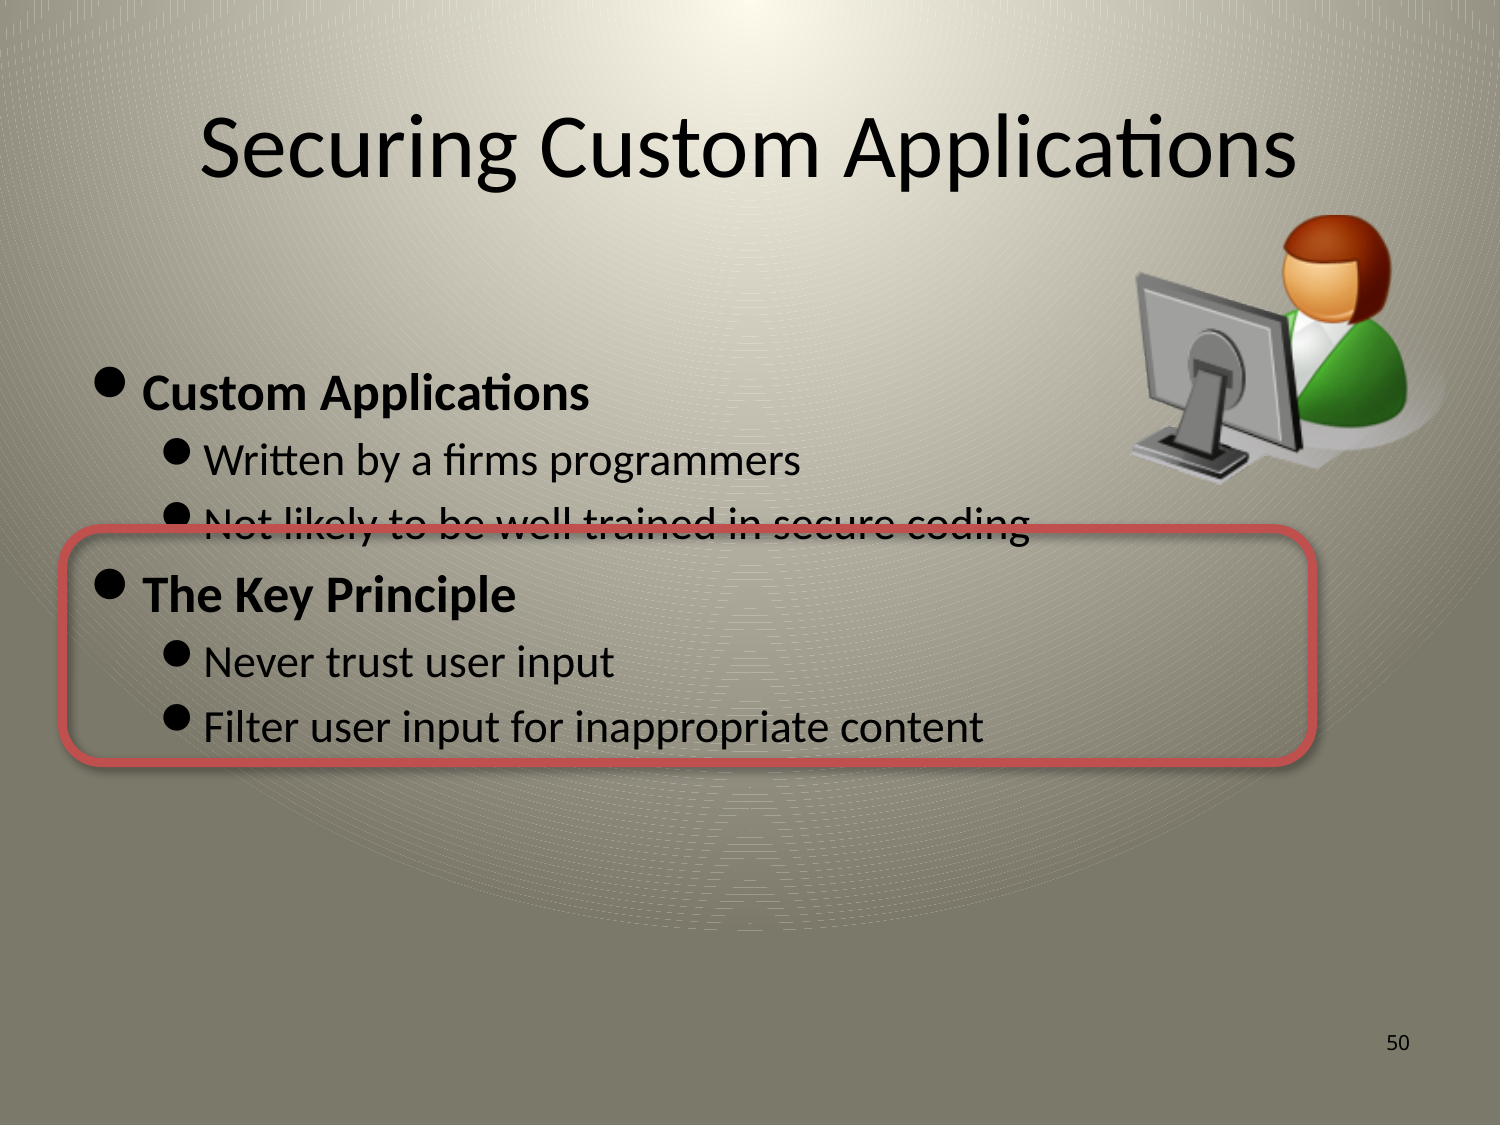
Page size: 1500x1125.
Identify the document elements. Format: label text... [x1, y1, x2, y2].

list Custom Applications Written by a firms programmers Not likely to be well trained in secure coding The Key Principle Never trust user input Filter user input for inappropriate content [75, 349, 1425, 763]
title Securing Custom Applications [150, 37, 1350, 245]
text_box [62, 528, 1313, 763]
picture [1124, 166, 1451, 492]
slide_number 50 [1074, 1021, 1425, 1067]
